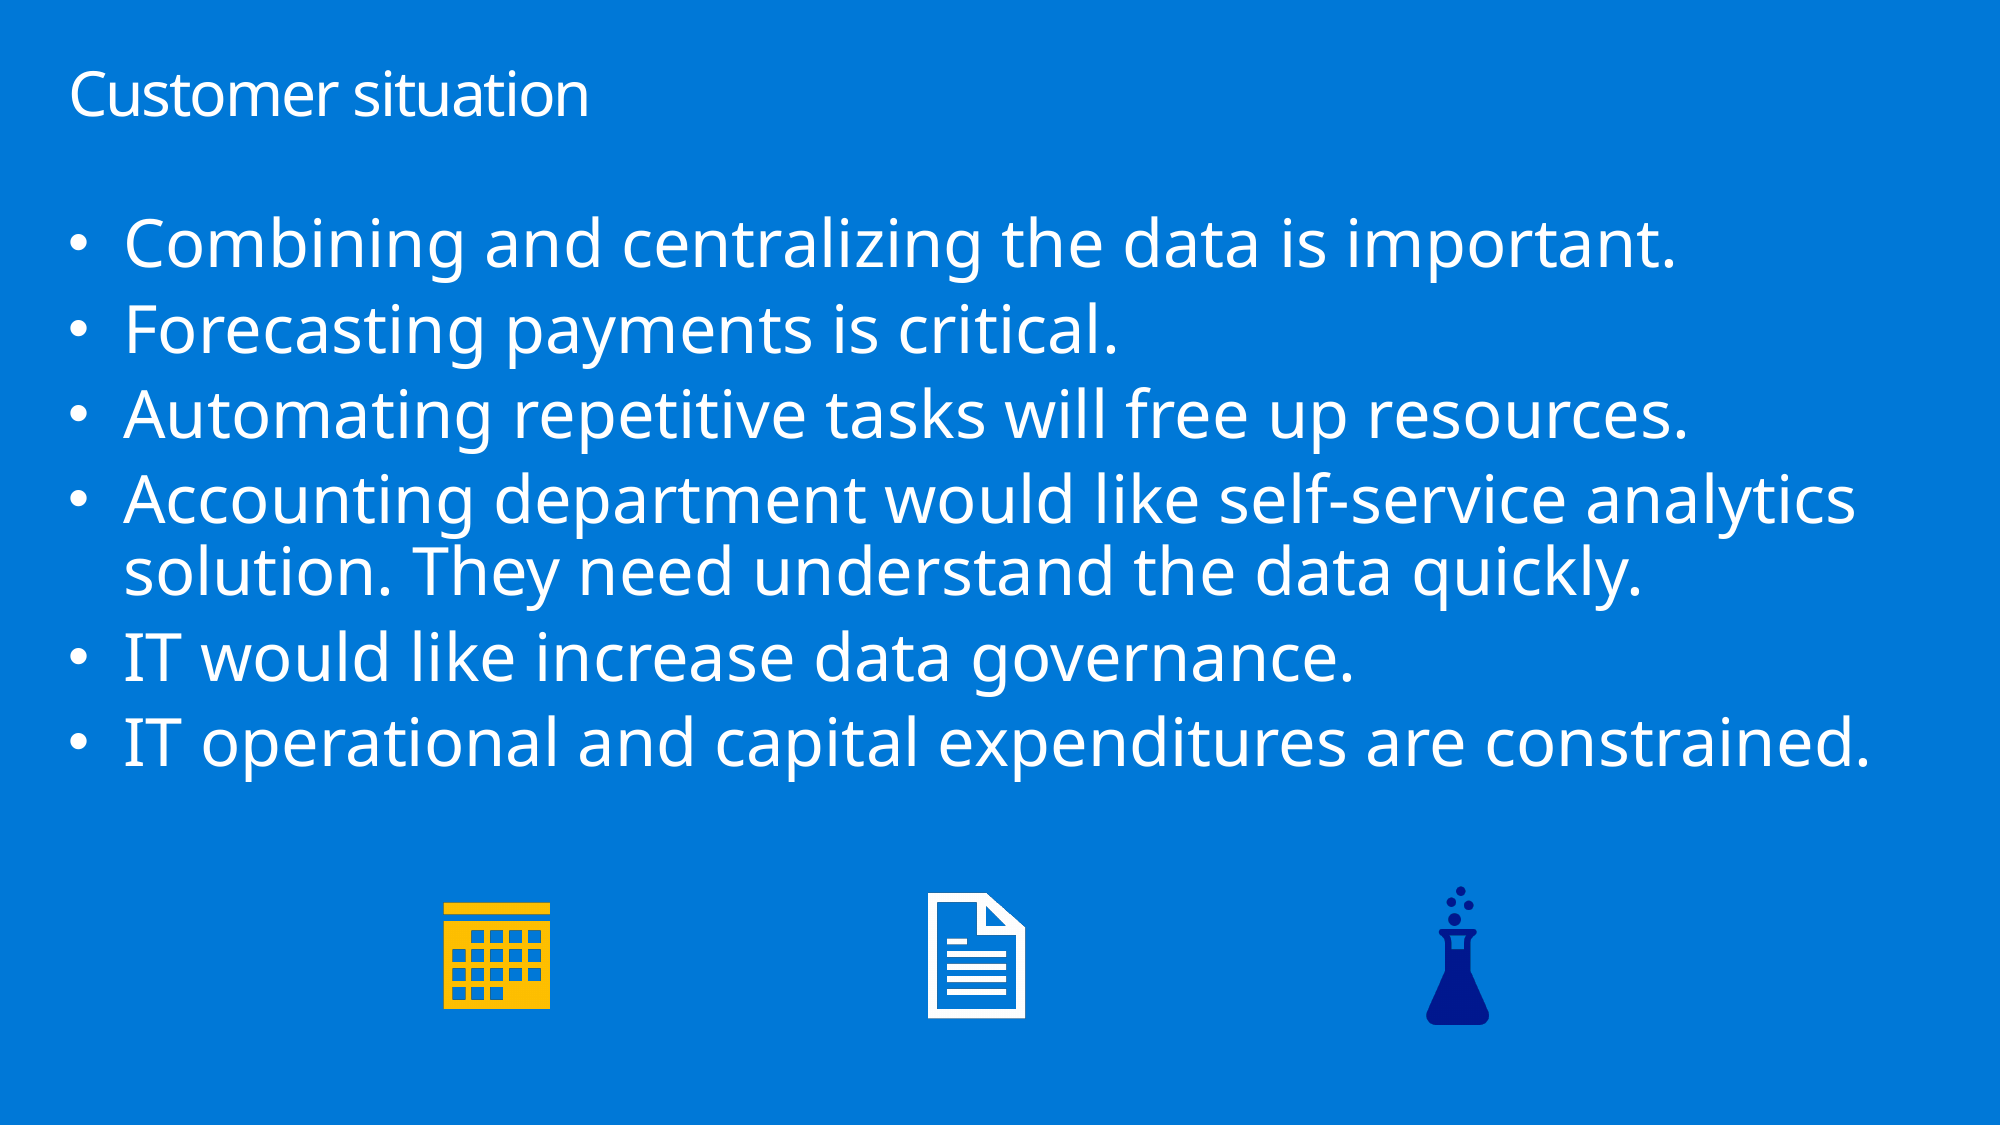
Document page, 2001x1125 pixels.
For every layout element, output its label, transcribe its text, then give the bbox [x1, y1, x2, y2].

picture [1382, 880, 1533, 1031]
picture [901, 880, 1053, 1031]
title Customer situation [44, 47, 1957, 196]
text_box Combining and centralizing the data is important. Forecasting payments is critical. Automating repetitive tasks will free up resources. Accounting department would like self-service analytics solution. They need understand the data quickly. IT would like increase data governance. IT operational and capital expenditures are constrained. [44, 195, 1910, 855]
picture [421, 880, 572, 1031]
